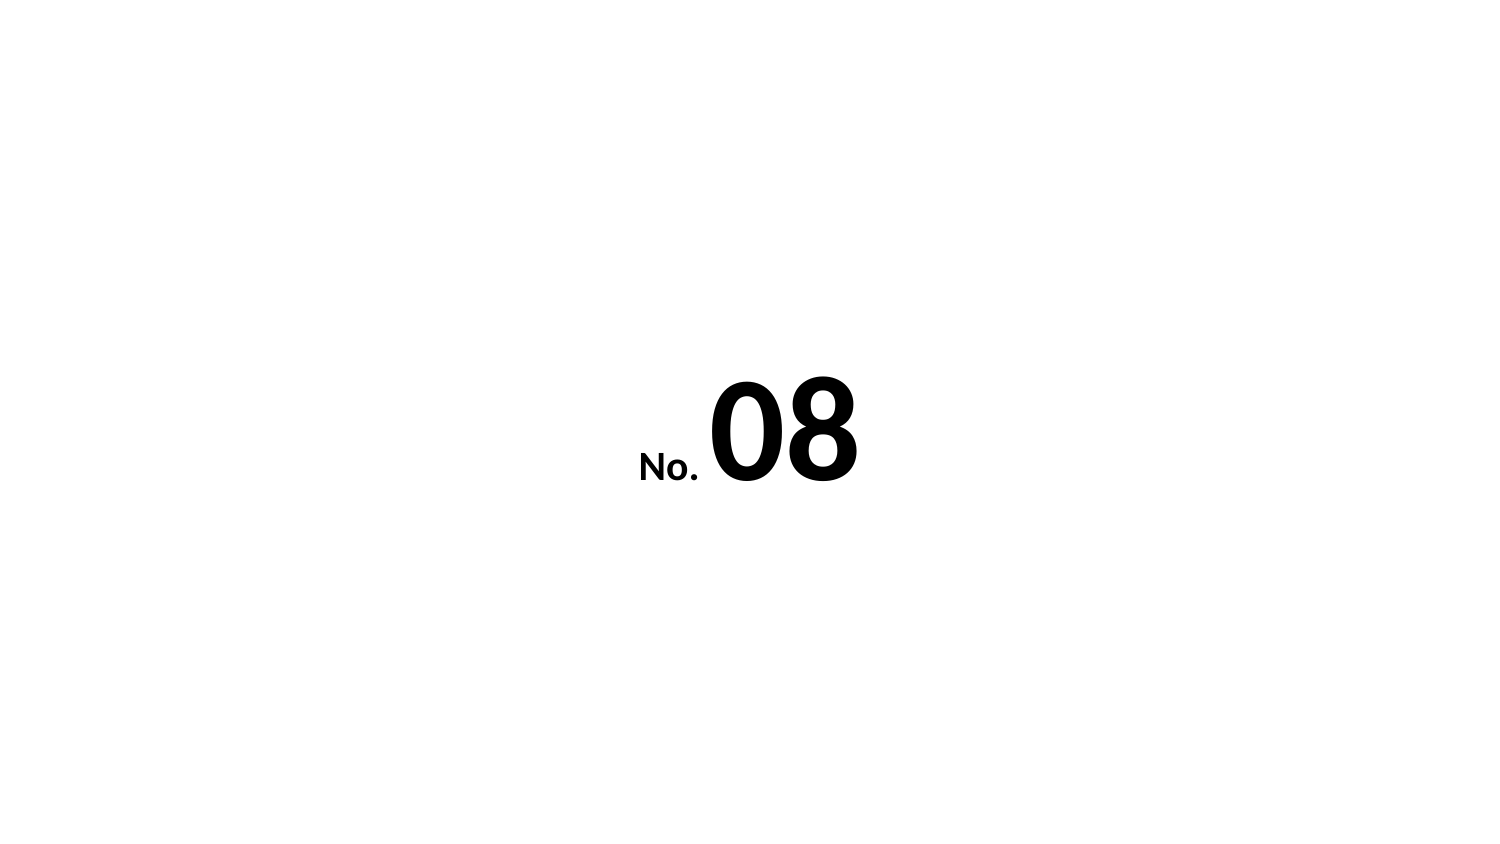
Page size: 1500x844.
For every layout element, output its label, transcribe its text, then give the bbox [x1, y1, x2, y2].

text_box No. 08 [623, 323, 877, 519]
